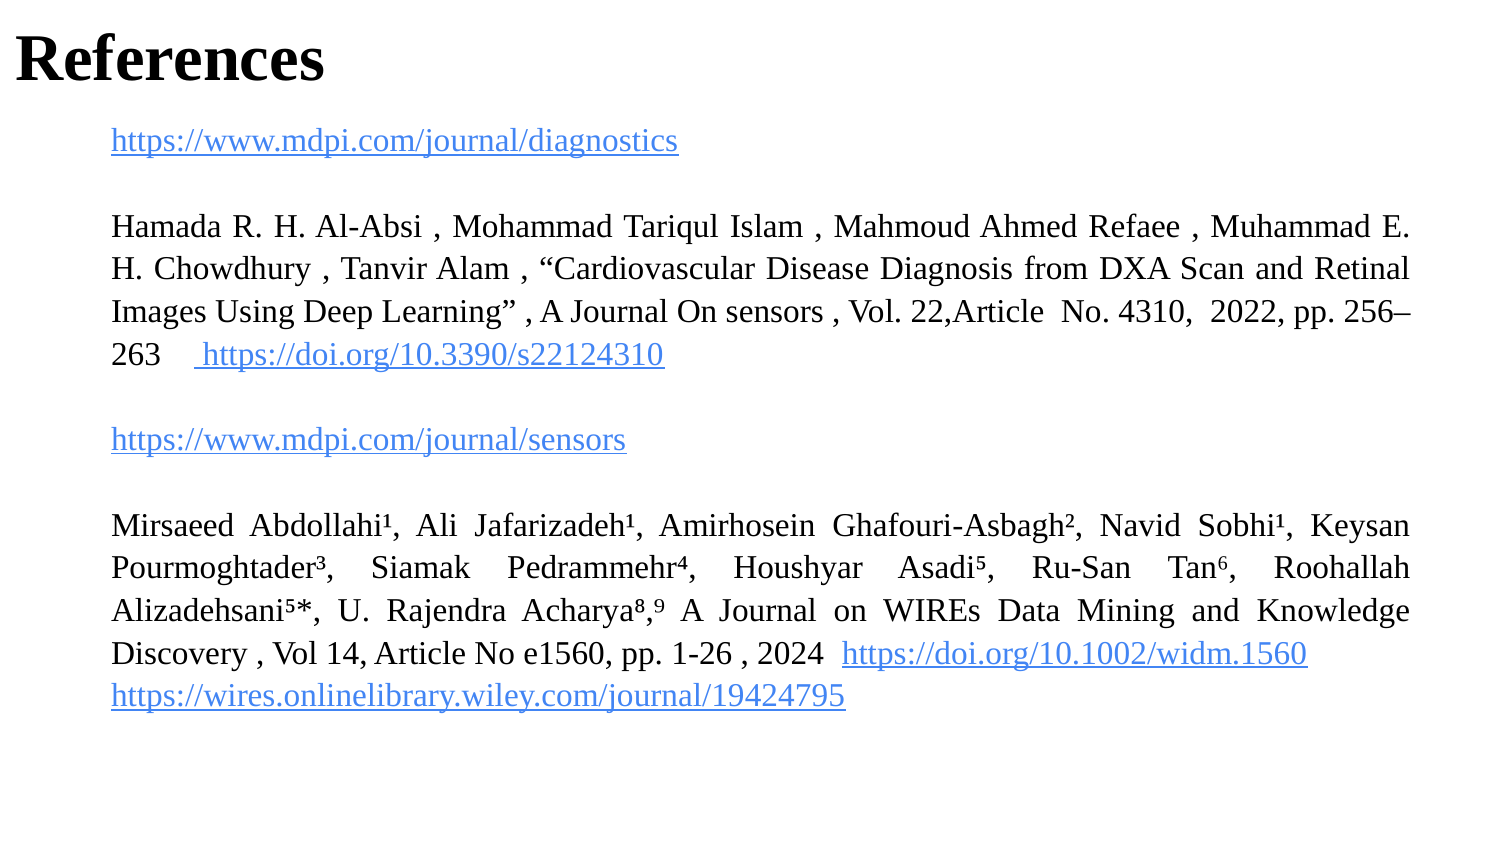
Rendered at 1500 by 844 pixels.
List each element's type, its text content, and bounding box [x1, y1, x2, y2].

text_box References [0, 0, 1500, 129]
text_box https://www.mdpi.com/journal/diagnostics Hamada R. H. Al-Absi , Mohammad Tariqul Islam , Mahmoud Ahmed Refaee , Muhammad E. H. Chowdhury , Tanvir Alam , “Cardiovascular Disease Diagnosis from DXA Scan and Retinal Images Using Deep Learning” , A Journal On sensors , Vol. 22,Article No. 4310, 2022, pp. 256–263 https://doi.org/10.3390/s22124310​ https://www.mdpi.com/journal/sensors Mirsaeed Abdollahi¹, Ali Jafarizadeh¹, Amirhosein Ghafouri-Asbagh², Navid Sobhi¹, Keysan Pourmoghtader³, Siamak Pedrammehr⁴, Houshyar Asadi⁵, Ru-San Tan⁶, Roohallah Alizadehsani⁵*, U. Rajendra Acharya⁸,⁹ A Journal on WIREs Data Mining and Knowledge Discovery , Vol 14, Article No e1560, pp. 1-26 , 2024 https://doi.org/10.1002/widm.1560 https://wires.onlinelibrary.wiley.com/journal/19424795 [37, 108, 1428, 752]
